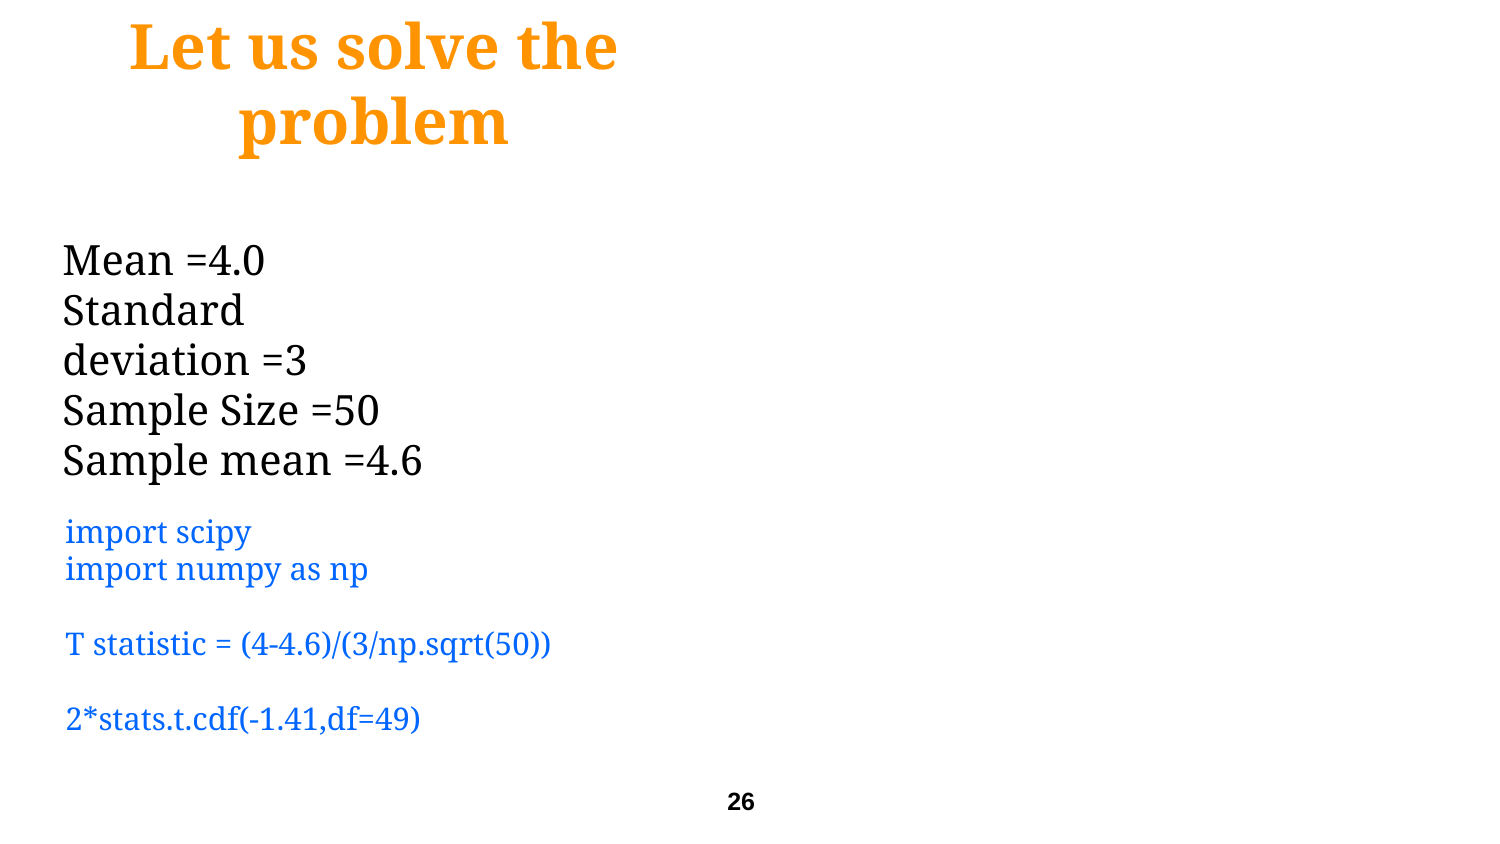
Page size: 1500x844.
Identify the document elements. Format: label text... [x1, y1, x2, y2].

text_box Mean =4.0 Standard deviation =3 Sample Size =50 Sample mean =4.6 [47, 165, 442, 492]
text_box Let us solve the problem [29, 0, 718, 165]
text_box import scipy import numpy as np T statistic = (4-4.6)/(3/np.sqrt(50)) 2*stats.t.cdf(-1.41,df=49) [50, 504, 647, 745]
